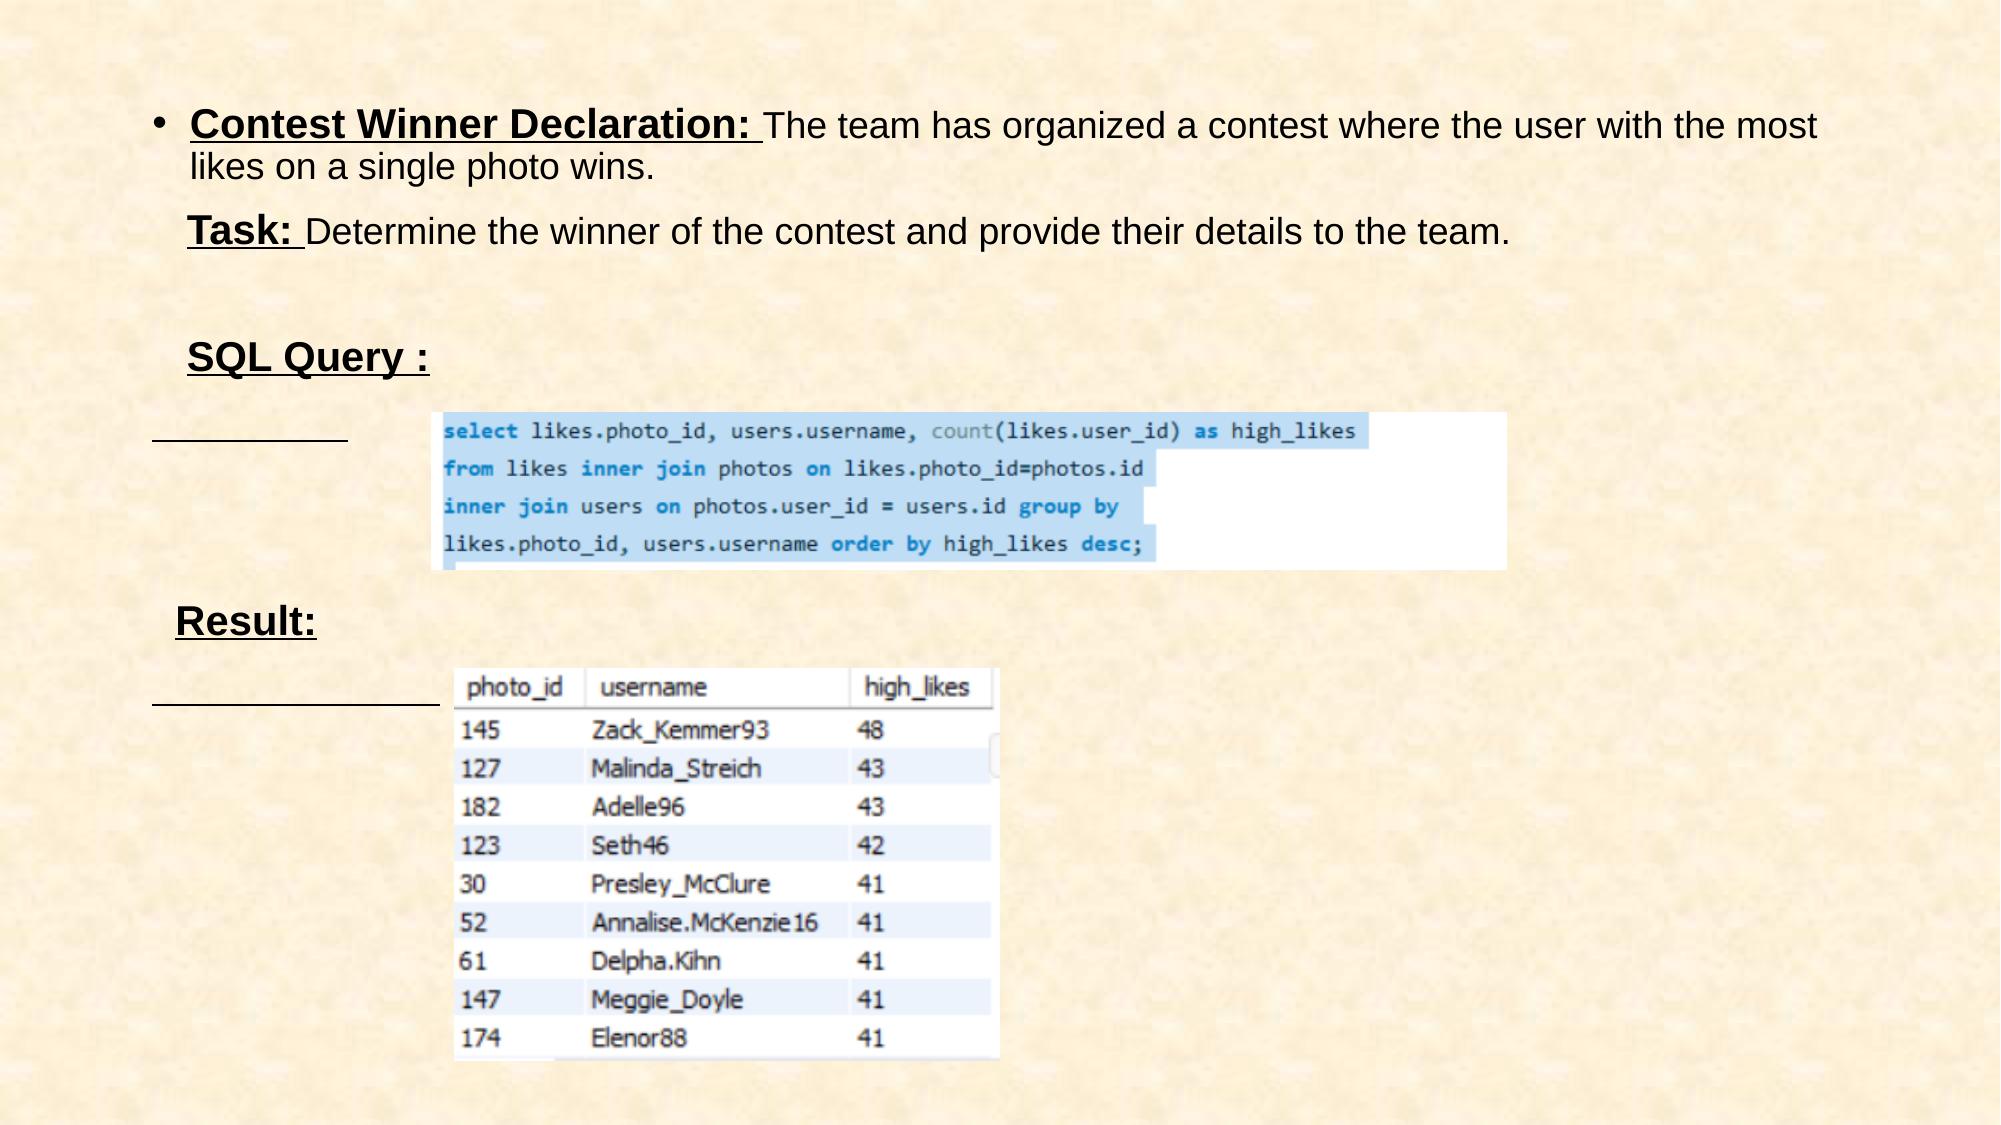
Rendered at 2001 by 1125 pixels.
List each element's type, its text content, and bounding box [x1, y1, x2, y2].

picture [0, 0, 2001, 1125]
list Contest Winner Declaration: The team has organized a contest where the user with the most likes on a single photo wins. Task: Determine the winner of the contest and provide their details to the team. SQL Query : Result: [137, 94, 1863, 1014]
